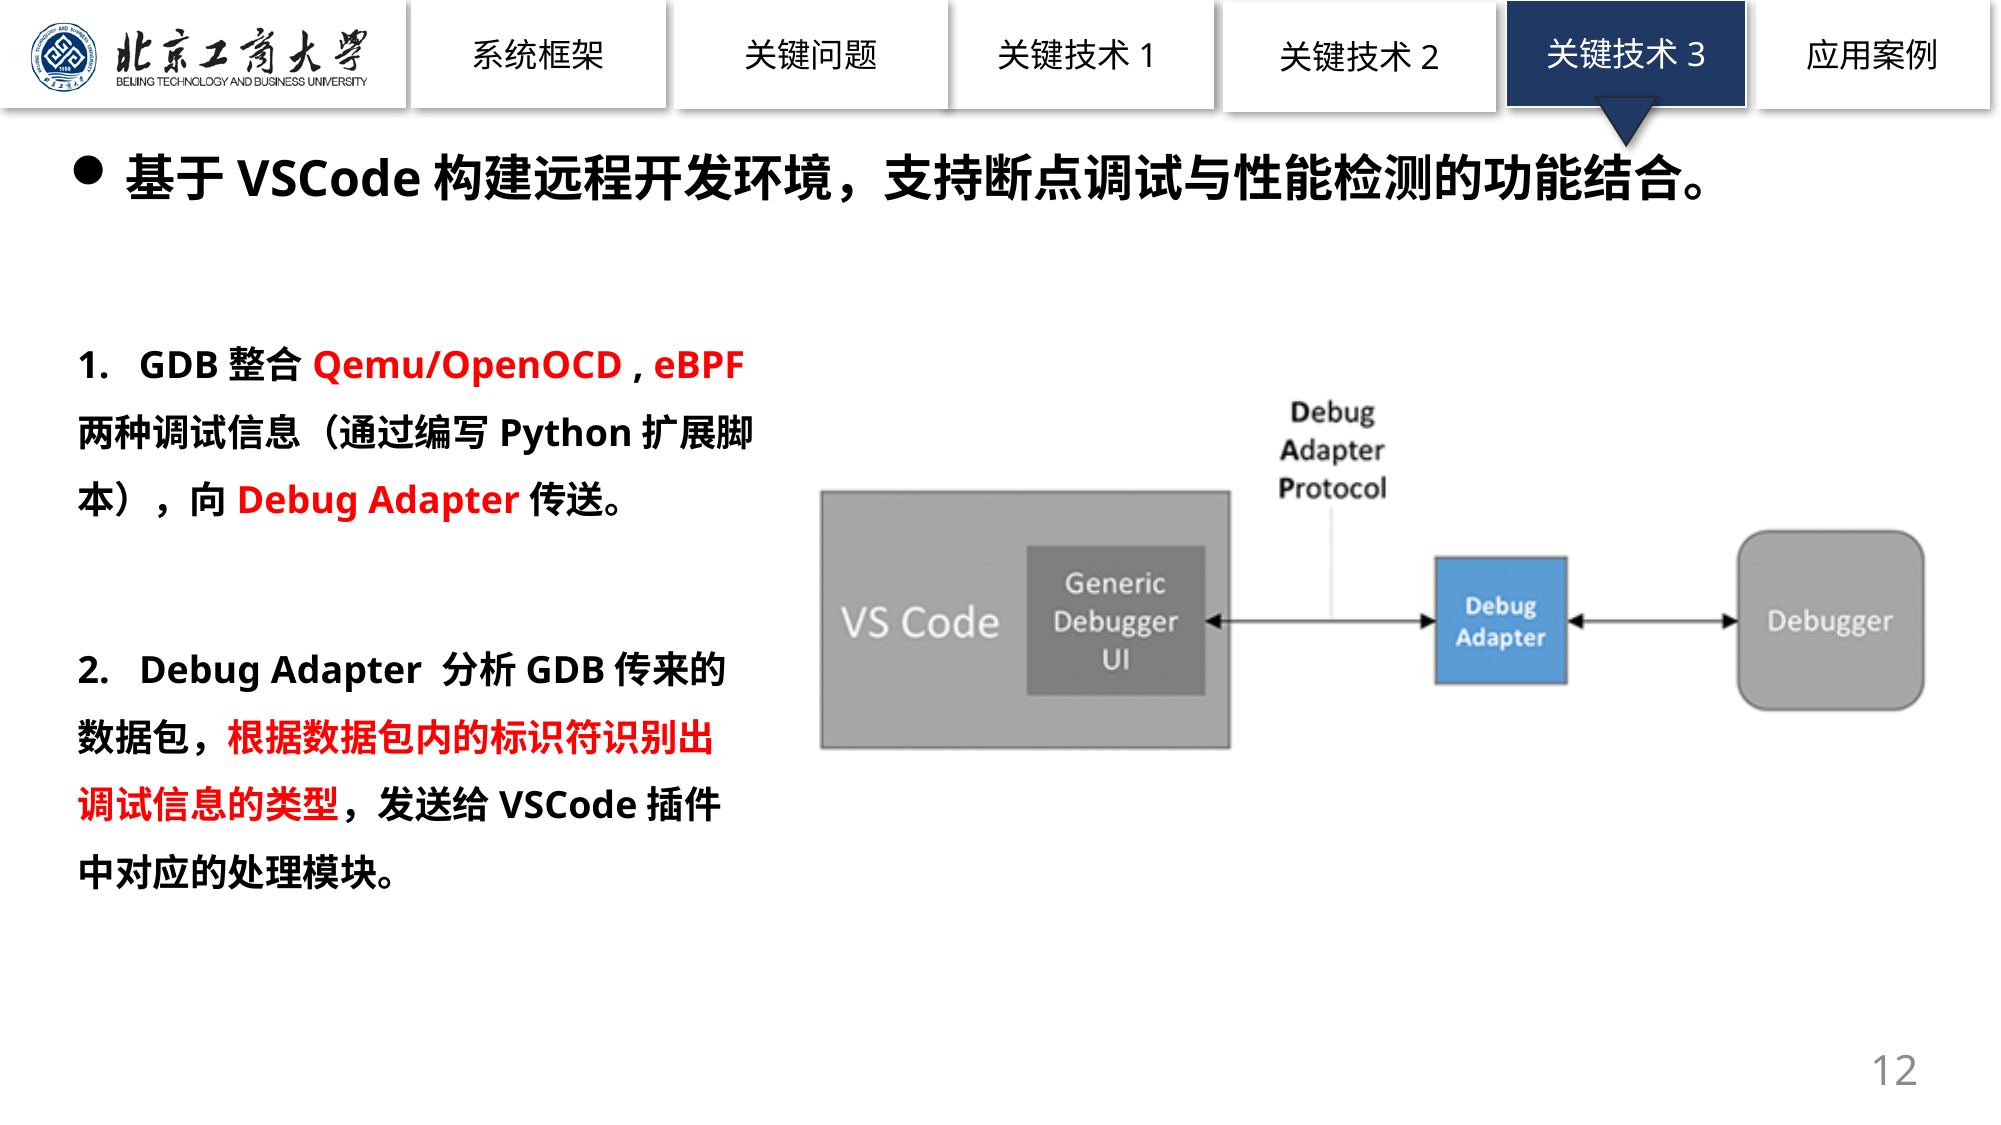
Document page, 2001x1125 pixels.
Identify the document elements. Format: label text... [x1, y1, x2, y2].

text_box 关键技术2 [1223, 2, 1496, 112]
text_box [1593, 95, 1659, 148]
text_box 2. Debug Adapter 分析GDB传来的数据包，根据数据包内的标识符识别出调试信息的类型，发送给VSCode插件中对应的处理模块。 [62, 616, 761, 902]
text_box 关键技术1 [954, 0, 1214, 109]
text_box 基于VSCode构建远程开发环境，支持断点调试与性能检测的功能结合。 [54, 134, 1708, 219]
text_box 应用案例 [1756, 0, 1990, 109]
text_box 1. GDB整合Qemu/OpenOCD , eBPF两种调试信息（通过编写Python扩展脚本），向Debug Adapter传送。 [62, 311, 794, 529]
text_box 关键问题 [674, 0, 948, 109]
slide_number 12 [1483, 1042, 1934, 1103]
text_box 关键技术3 [1505, 0, 1747, 108]
picture [793, 391, 1952, 758]
picture [25, 7, 373, 106]
text_box [0, 0, 406, 108]
text_box 系统框架 [411, 0, 666, 108]
